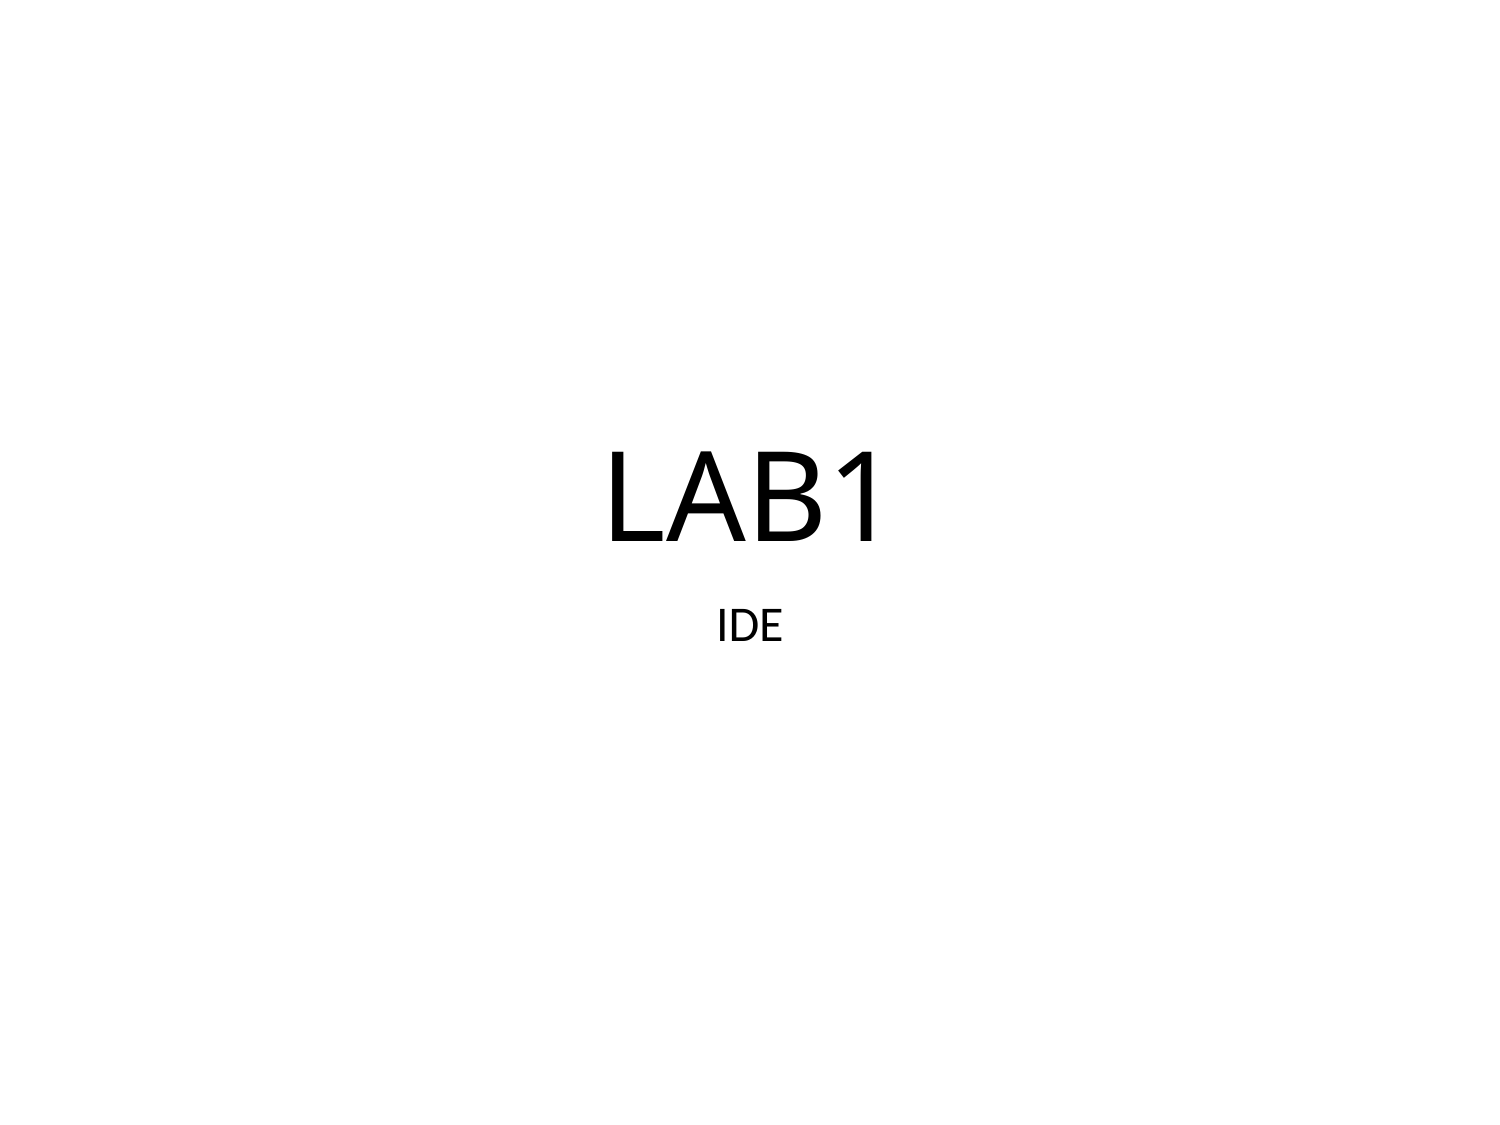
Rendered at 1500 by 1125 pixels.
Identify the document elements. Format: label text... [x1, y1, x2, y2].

title LAB1 [112, 184, 1388, 576]
subtitle IDE [187, 590, 1313, 863]
